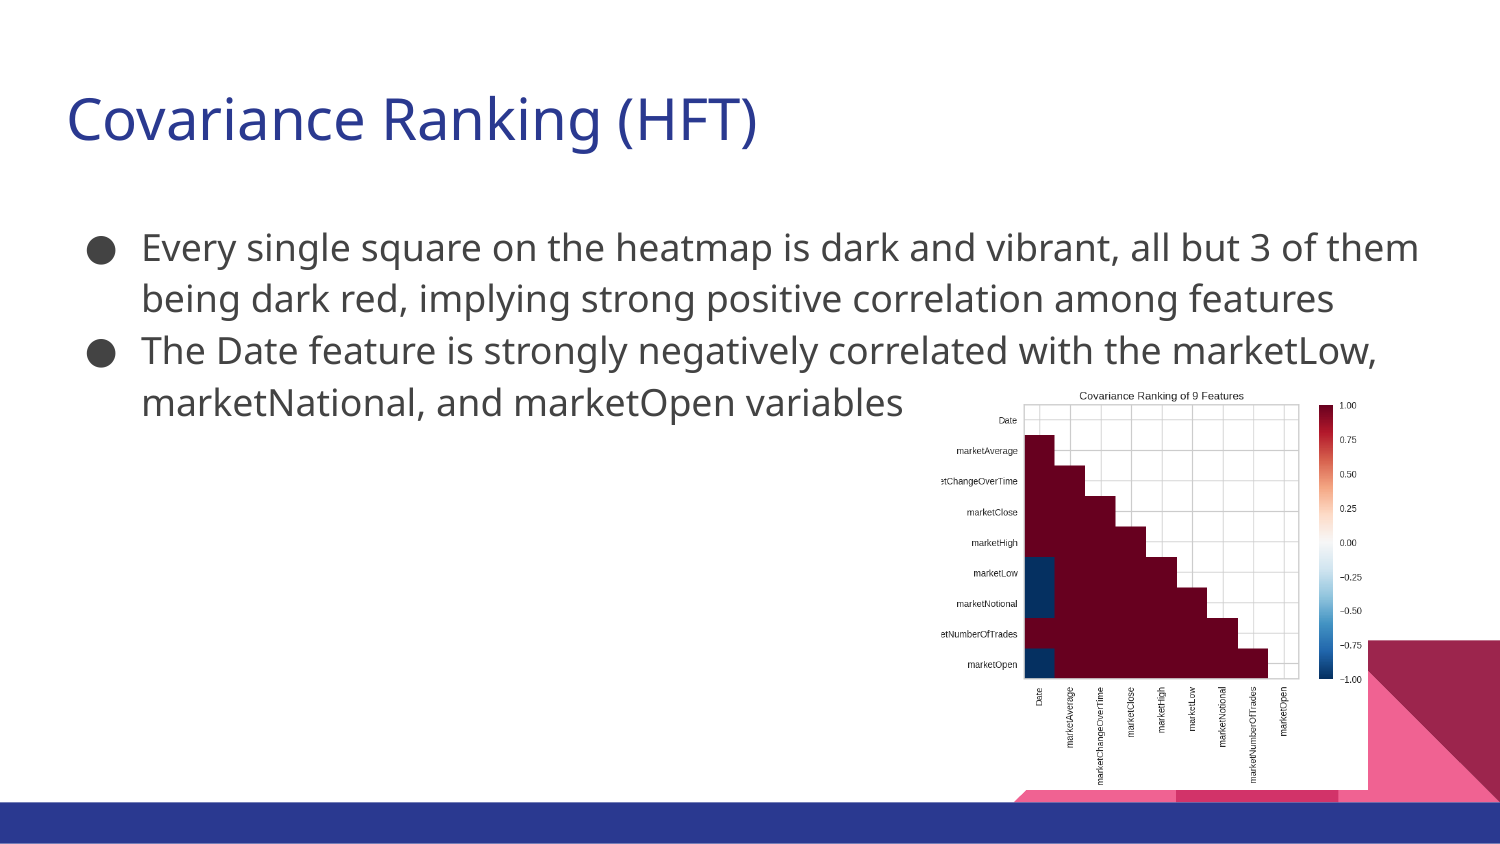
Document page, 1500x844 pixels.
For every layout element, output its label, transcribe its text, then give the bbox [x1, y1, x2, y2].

title Covariance Ranking (HFT) [51, 67, 1449, 167]
list Every single square on the heatmap is dark and vibrant, all but 3 of them being dark red, implying strong positive correlation among features The Date feature is strongly negatively correlated with the marketLow, marketNational, and marketOpen variables [51, 201, 1449, 750]
picture [941, 384, 1397, 791]
